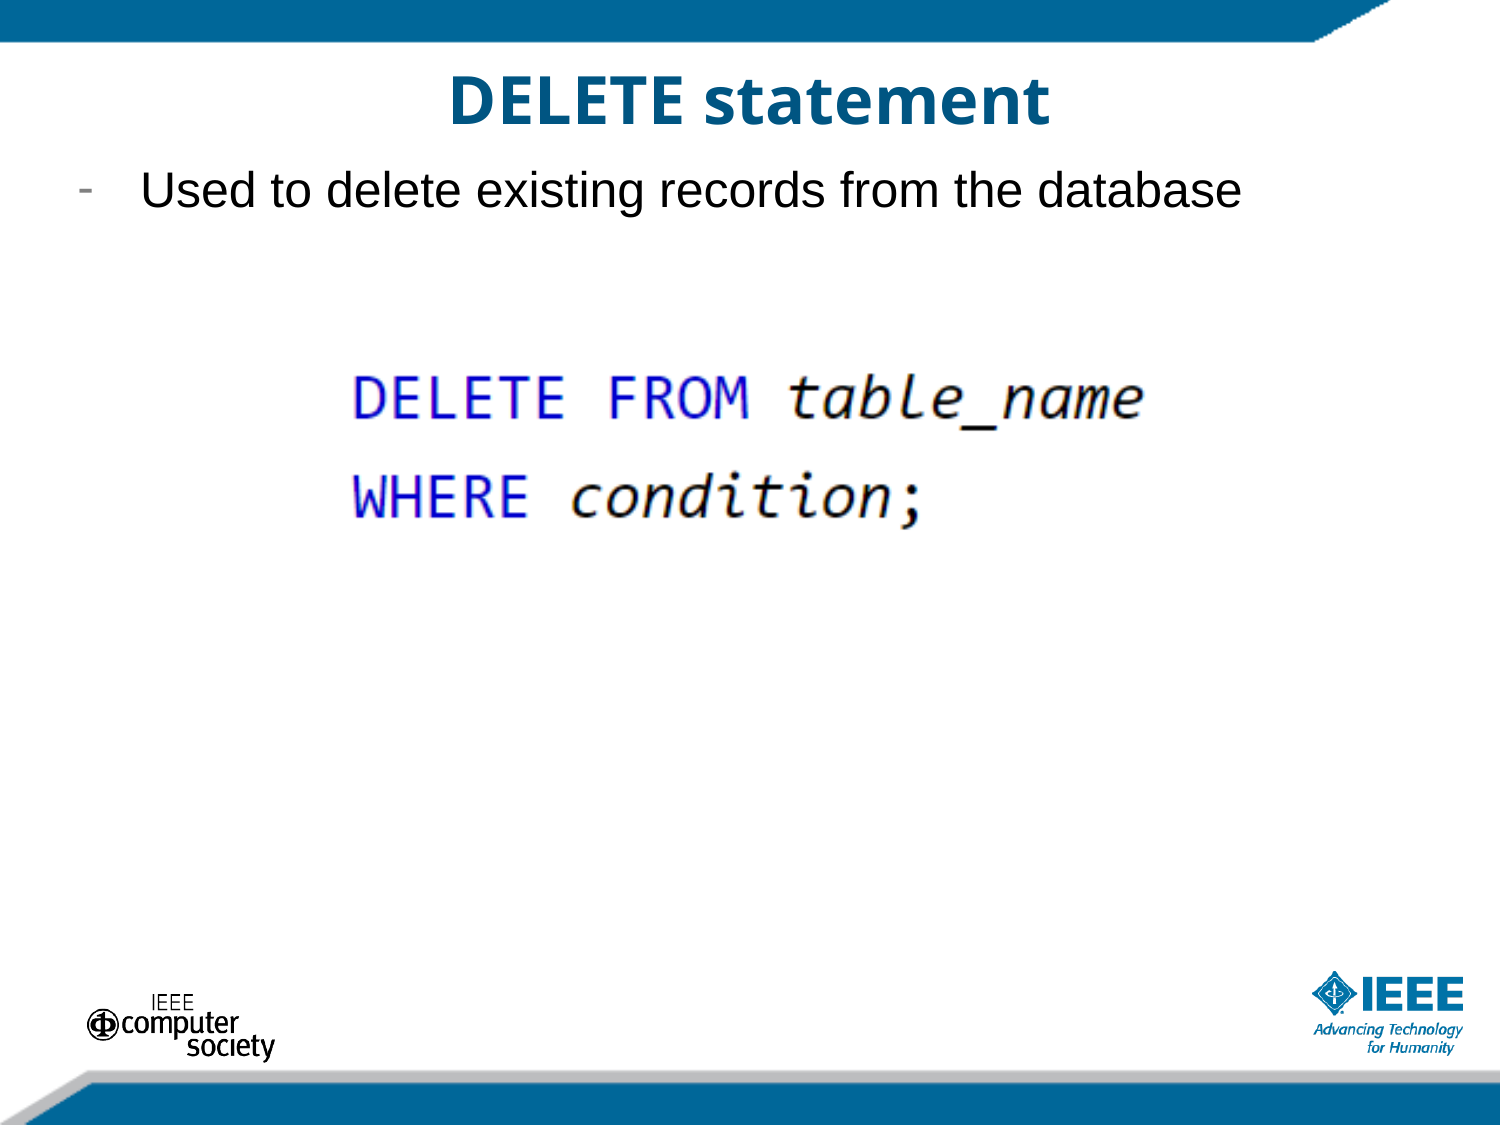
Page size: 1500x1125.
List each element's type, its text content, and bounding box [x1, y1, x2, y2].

picture [0, 0, 1500, 50]
list Used to delete existing records from the database [50, 149, 1450, 1000]
title DELETE statement [0, 50, 1500, 138]
picture [0, 138, 1500, 1125]
